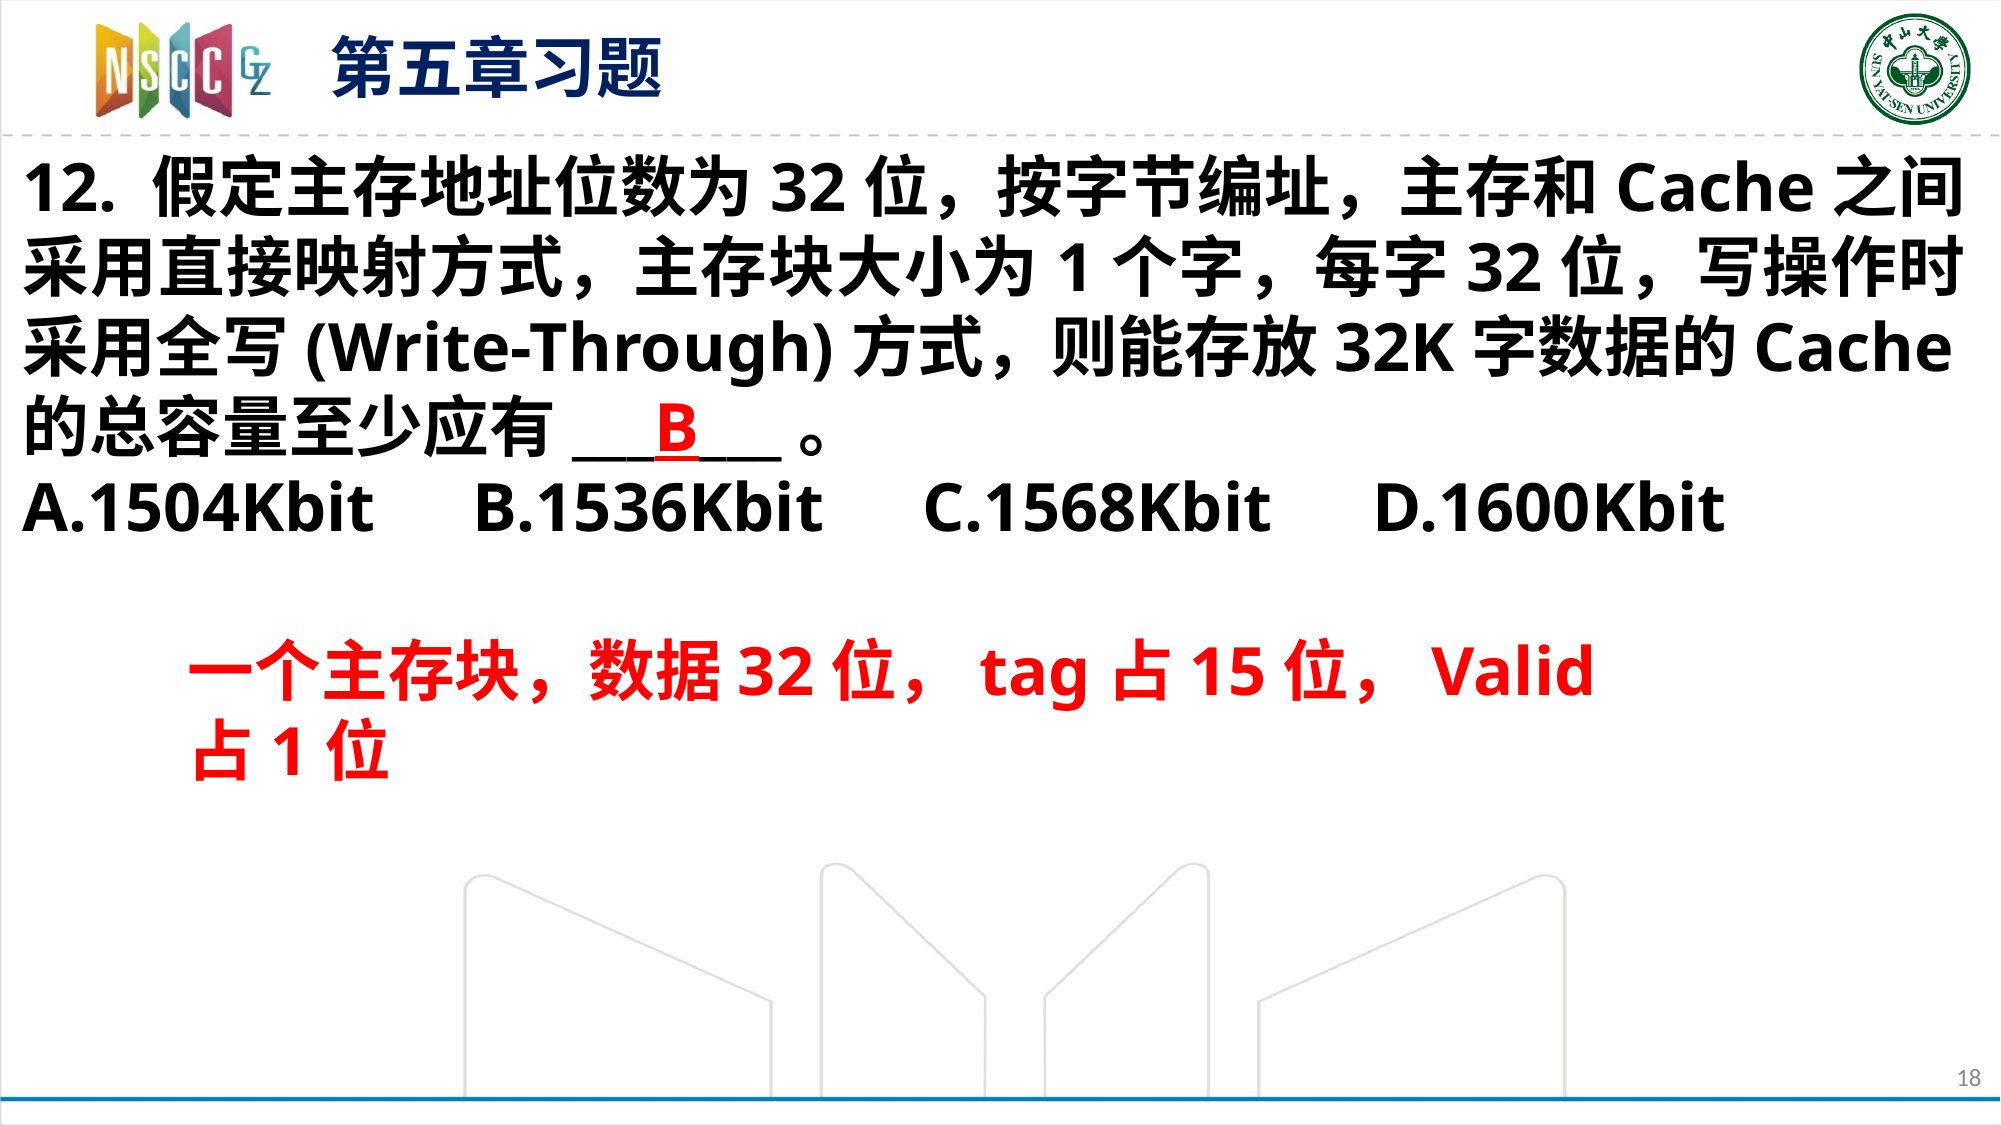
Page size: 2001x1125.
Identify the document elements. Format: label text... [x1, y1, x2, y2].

text_box 第五章习题 [314, 18, 1490, 114]
text_box 12. 假定主存地址位数为32位，按字节编址，主存和Cache之间采用直接映射方式，主存块大小为1个字，每字32位，写操作时采用全写(Write-Through)方式，则能存放32K字数据的Cache的总容量至少应有___B___。 A.1504Kbit B.1536Kbit C.1568Kbit D.1600Kbit [7, 137, 1981, 552]
slide_number 18 [1646, 1046, 1997, 1107]
picture [0, 0, 2001, 1125]
text_box 一个主存块，数据32位，tag占15位，Valid占1位 [173, 621, 1686, 797]
